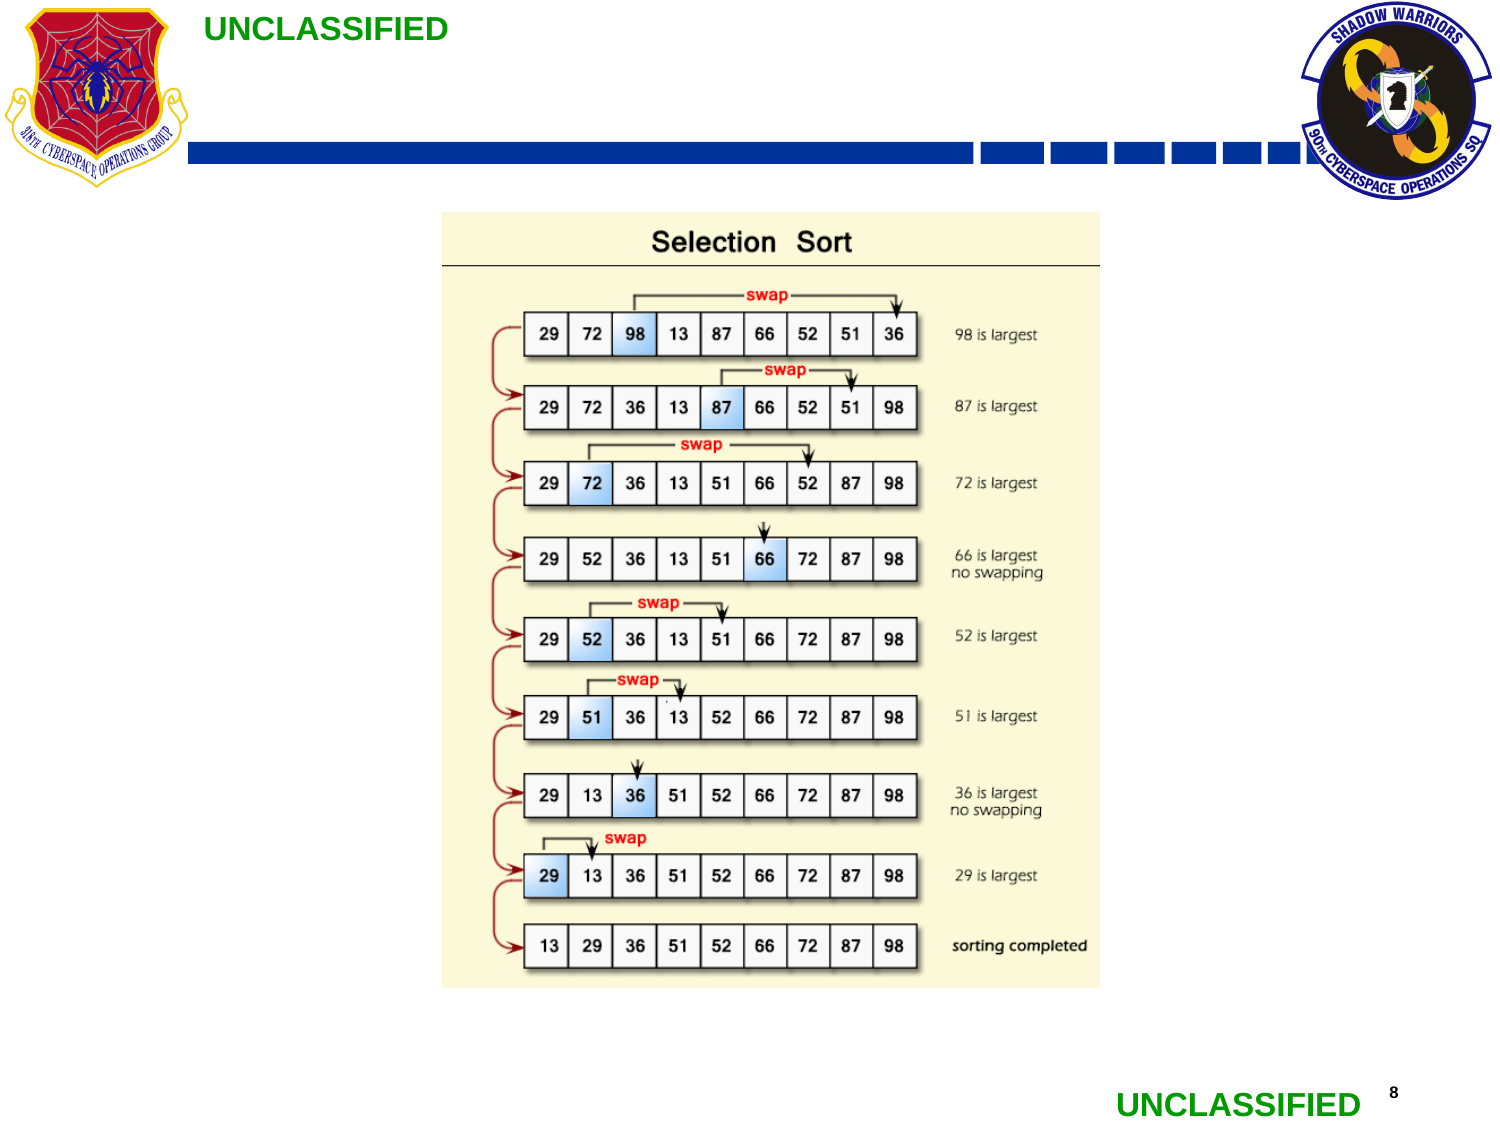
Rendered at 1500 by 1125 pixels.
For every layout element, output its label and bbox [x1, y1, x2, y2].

list [442, 212, 1100, 988]
picture [5, 8, 188, 188]
picture [1300, 1, 1493, 200]
